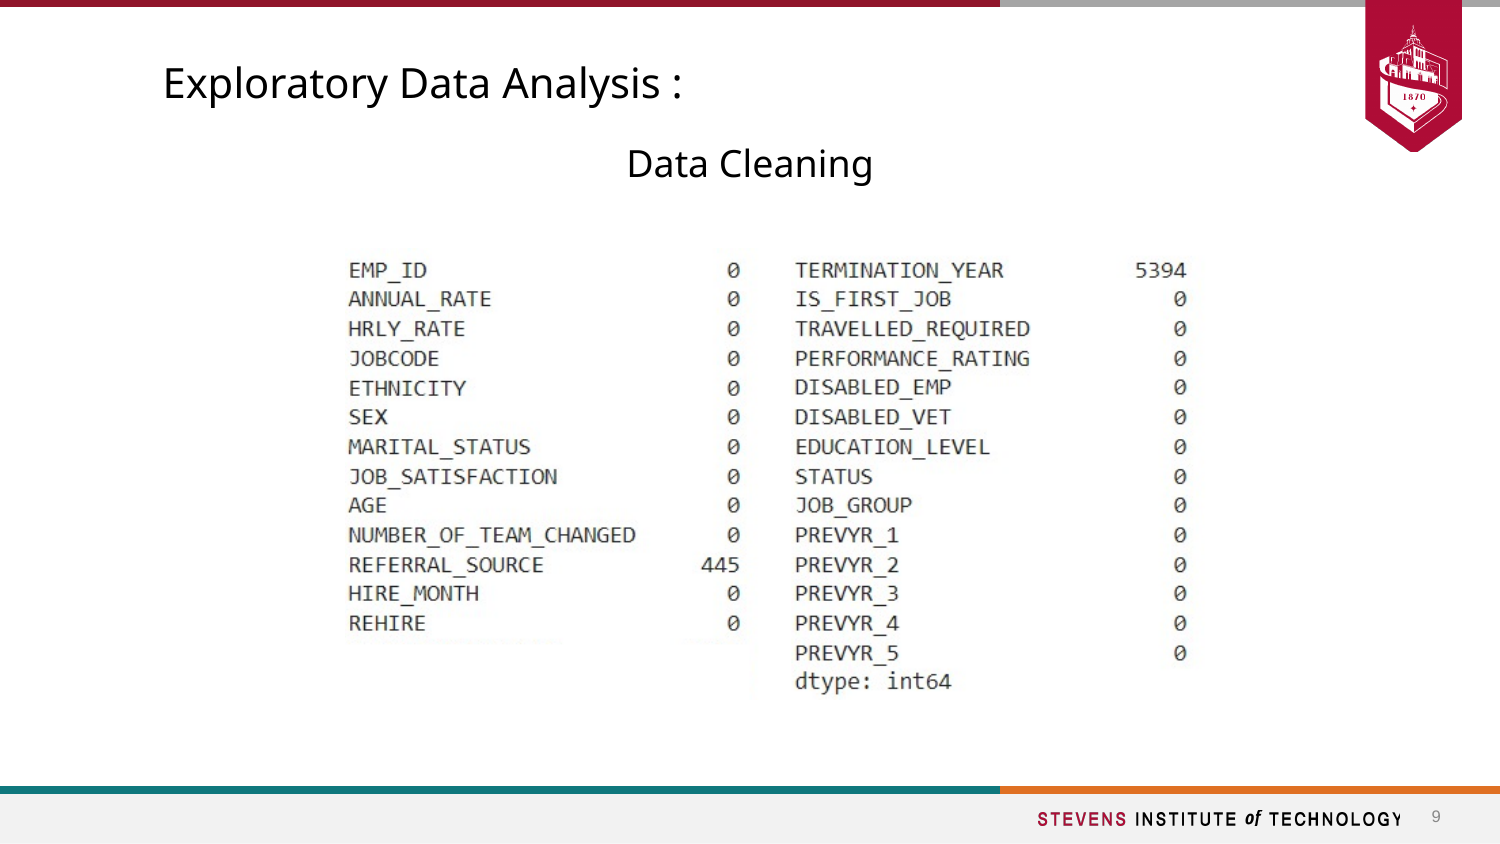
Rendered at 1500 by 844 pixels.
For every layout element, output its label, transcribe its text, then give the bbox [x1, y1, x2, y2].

picture [1038, 810, 1397, 826]
picture [1365, 0, 1462, 152]
title Exploratory Data Analysis : [151, 51, 1079, 125]
picture [345, 248, 1253, 700]
text_box Data Cleaning [444, 124, 1056, 200]
slide_number ‹#› [1397, 793, 1476, 839]
